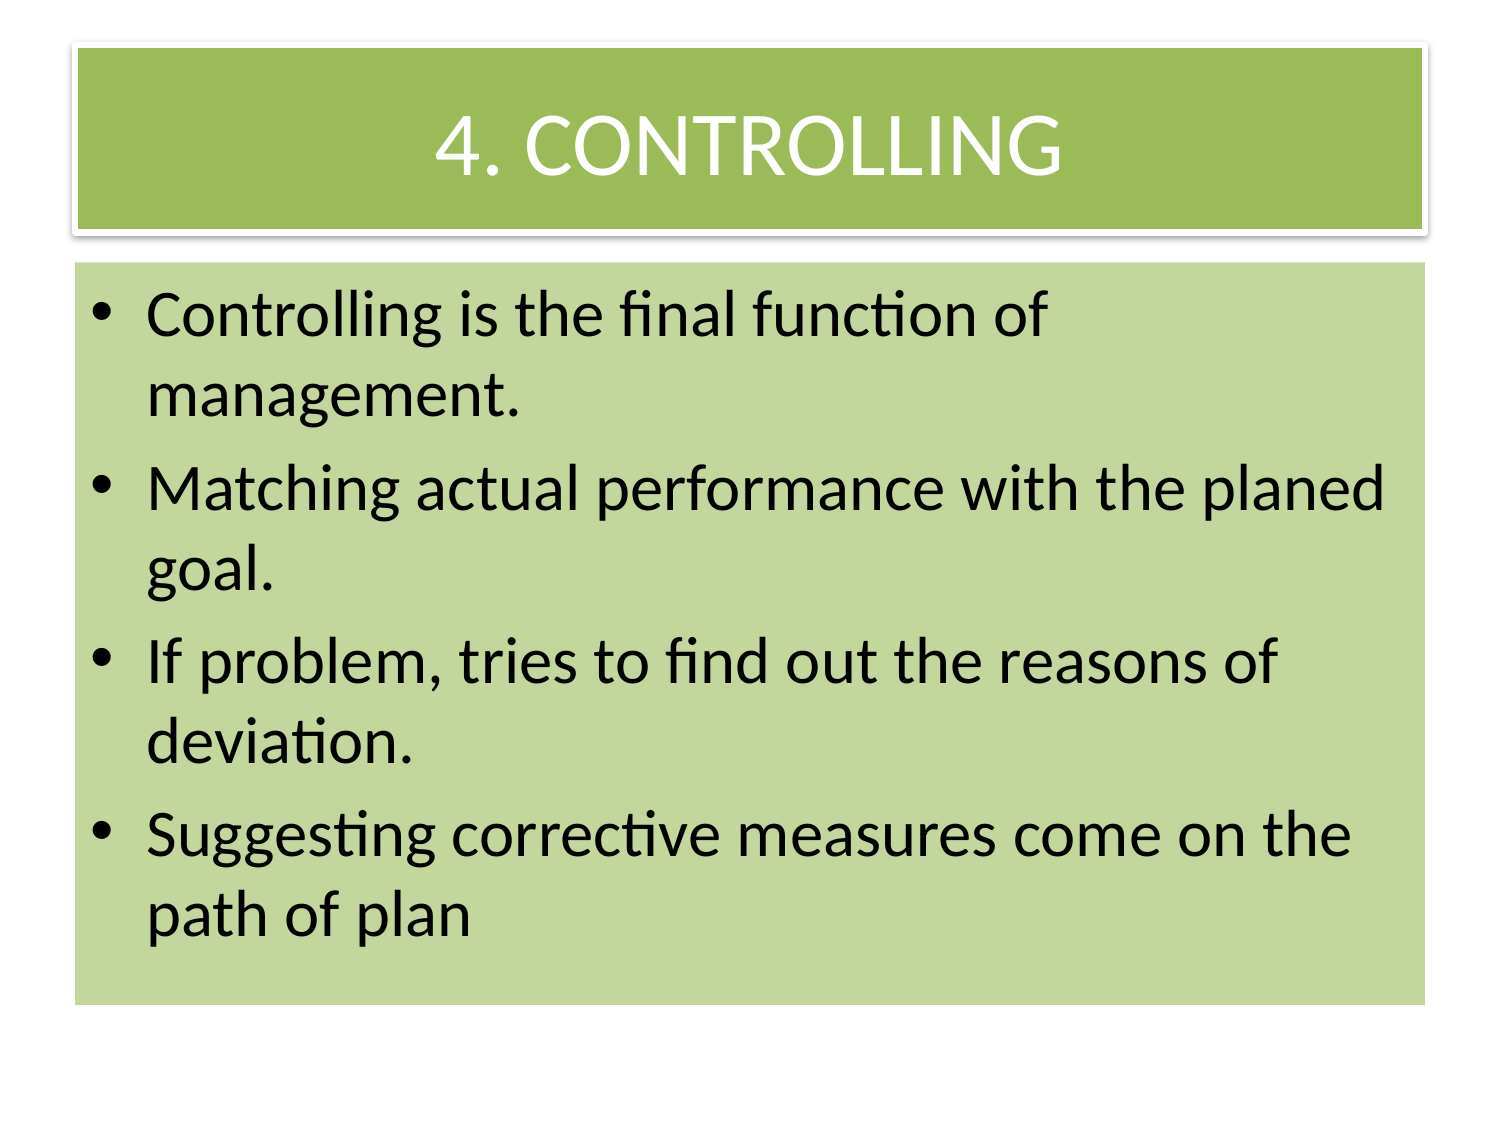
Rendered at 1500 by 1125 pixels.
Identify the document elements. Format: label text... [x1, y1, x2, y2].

list Controlling is the final function of management. Matching actual performance with the planed goal. If problem, tries to find out the reasons of deviation. Suggesting corrective measures come on the path of plan [75, 262, 1425, 1005]
title 4. CONTROLLING [72, 42, 1428, 236]
